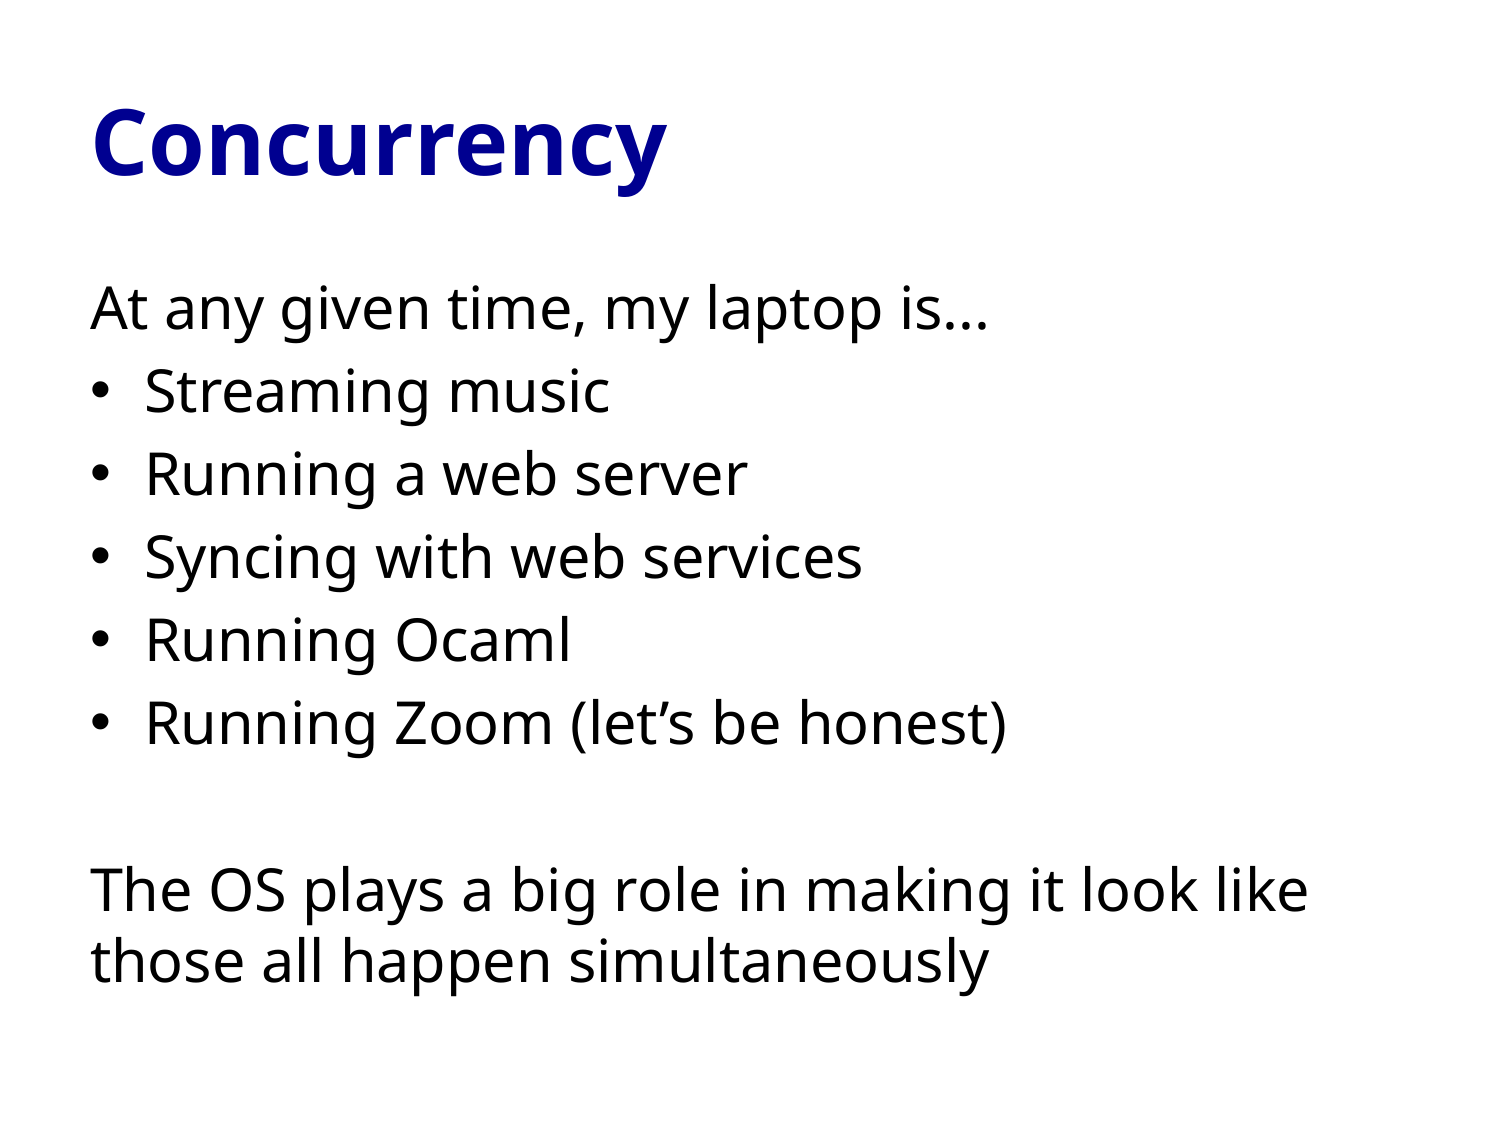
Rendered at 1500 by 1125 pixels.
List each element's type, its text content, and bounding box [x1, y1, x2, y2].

list At any given time, my laptop is... Streaming music Running a web server Syncing with web services Running Ocaml Running Zoom (let’s be honest) The OS plays a big role in making it look like those all happen simultaneously [75, 262, 1425, 1005]
title Concurrency [75, 45, 1425, 233]
